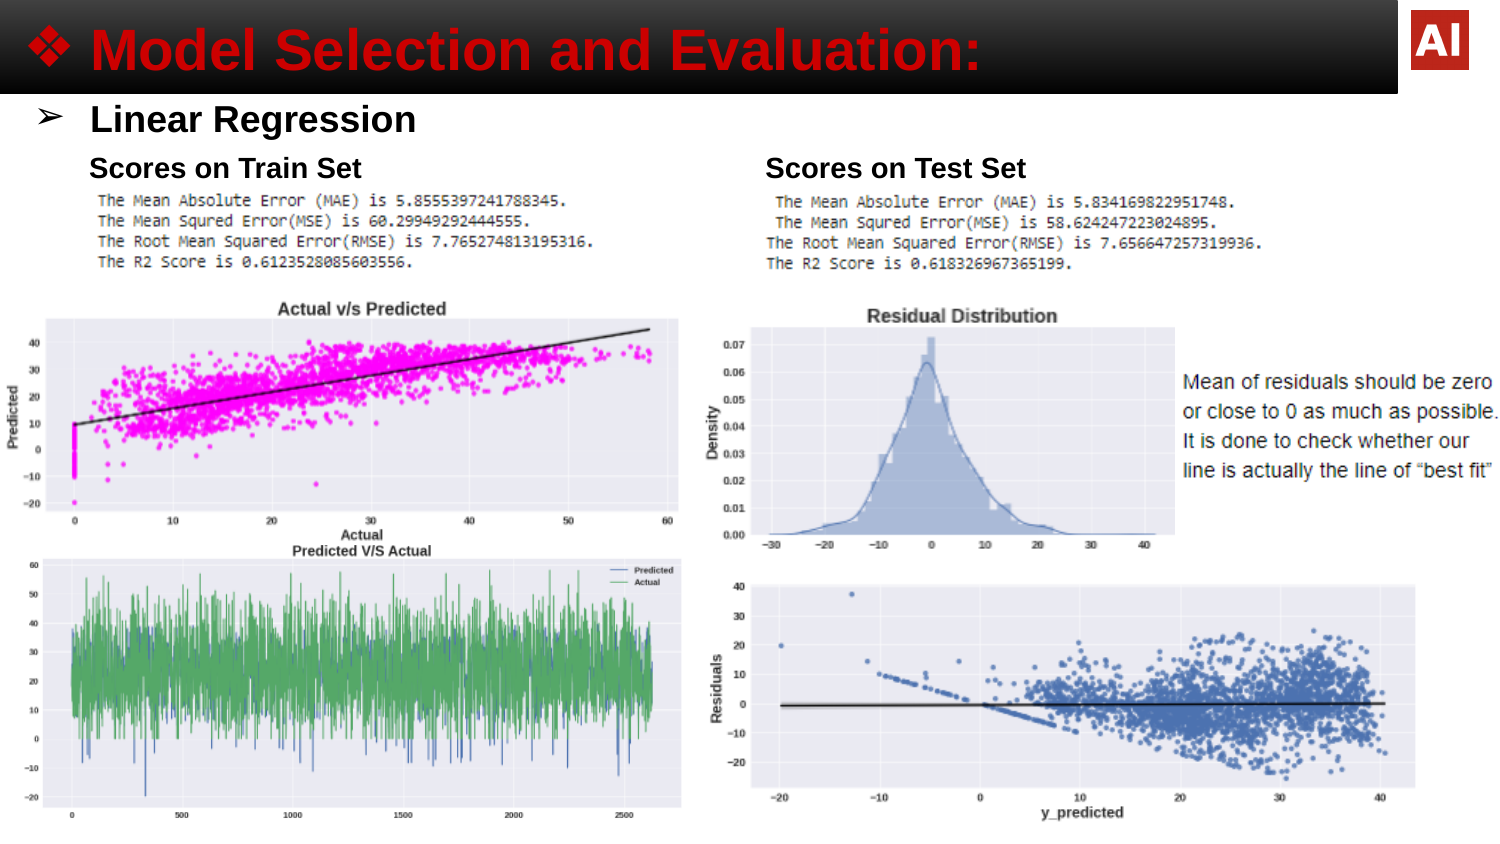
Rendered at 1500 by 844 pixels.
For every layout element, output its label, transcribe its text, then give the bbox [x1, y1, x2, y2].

title Model Selection and Evaluation: [0, 0, 1398, 93]
picture [1411, 10, 1469, 70]
picture [0, 299, 687, 826]
list Linear Regression Scores on Train Set Scores on Test Set [0, 93, 1500, 844]
picture [703, 300, 1500, 555]
picture [703, 580, 1417, 826]
picture [92, 185, 600, 278]
picture [760, 189, 1267, 274]
